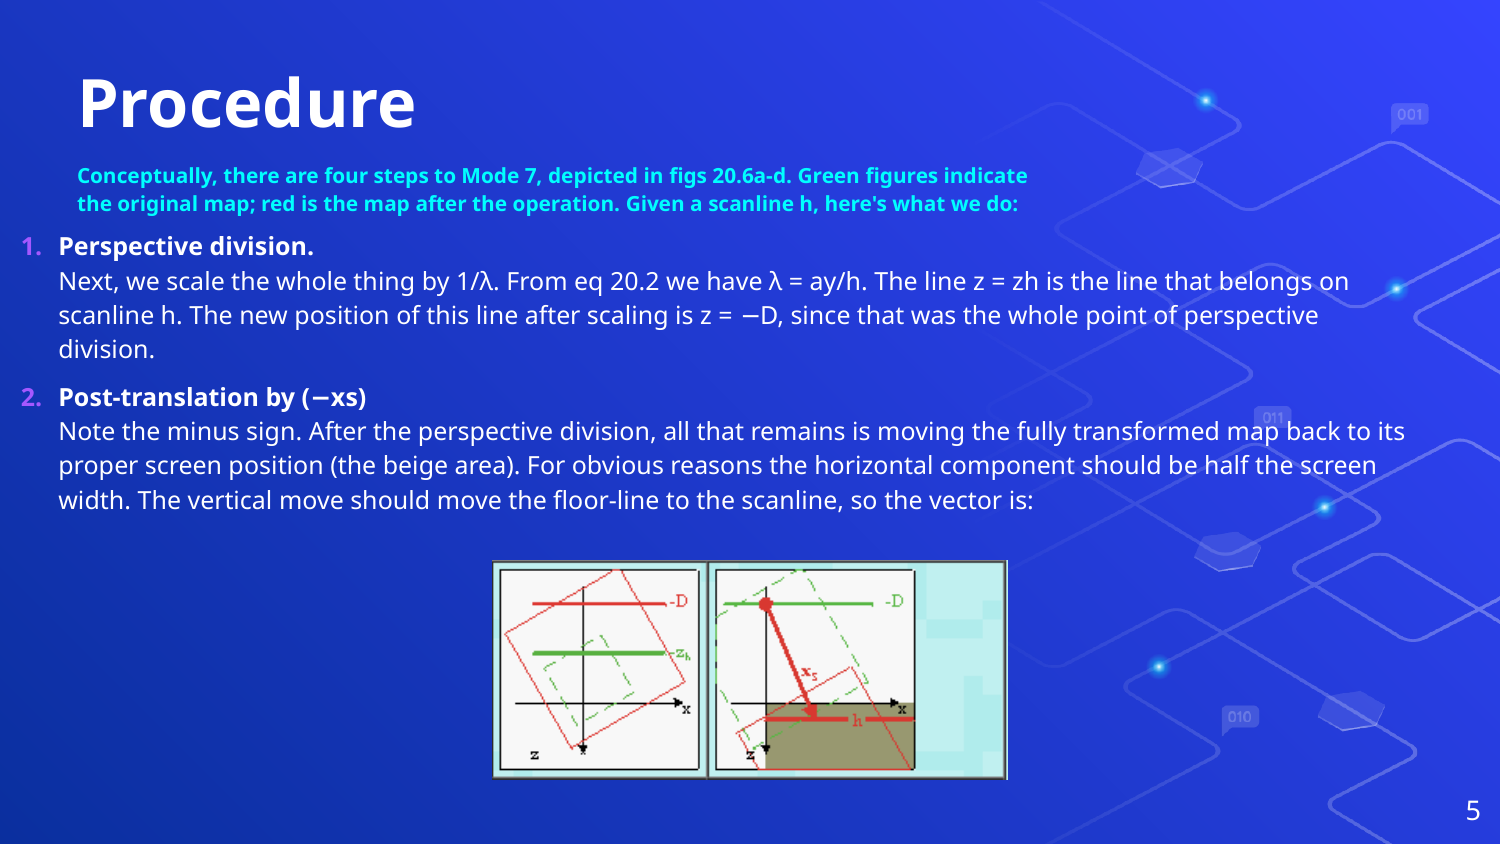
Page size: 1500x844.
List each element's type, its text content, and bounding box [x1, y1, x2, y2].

list Perspective division. Next, we scale the whole thing by 1/λ. From eq 20.2 we have λ = ay/h. The line z = zh is the line that belongs on scanline h. The new position of this line after scaling is z = −D, since that was the whole point of perspective division. Post-translation by (−xs) Note the minus sign. After the perspective division, all that remains is moving the fully transformed map back to its proper screen position (the beige area). For obvious reasons the horizontal component should be half the screen width. The vertical move should move the floor-line to the scanline, so the vector is: [20, 226, 1423, 618]
picture [0, 0, 1500, 844]
title Procedure [77, 0, 1064, 141]
slide_number 5 [1391, 779, 1482, 844]
list Conceptually, there are four steps to Mode 7, depicted in figs 20.6a-d. Green figures indicate the original map; red is the map after the operation. Given a scanline h, here's what we do: [77, 158, 1064, 257]
